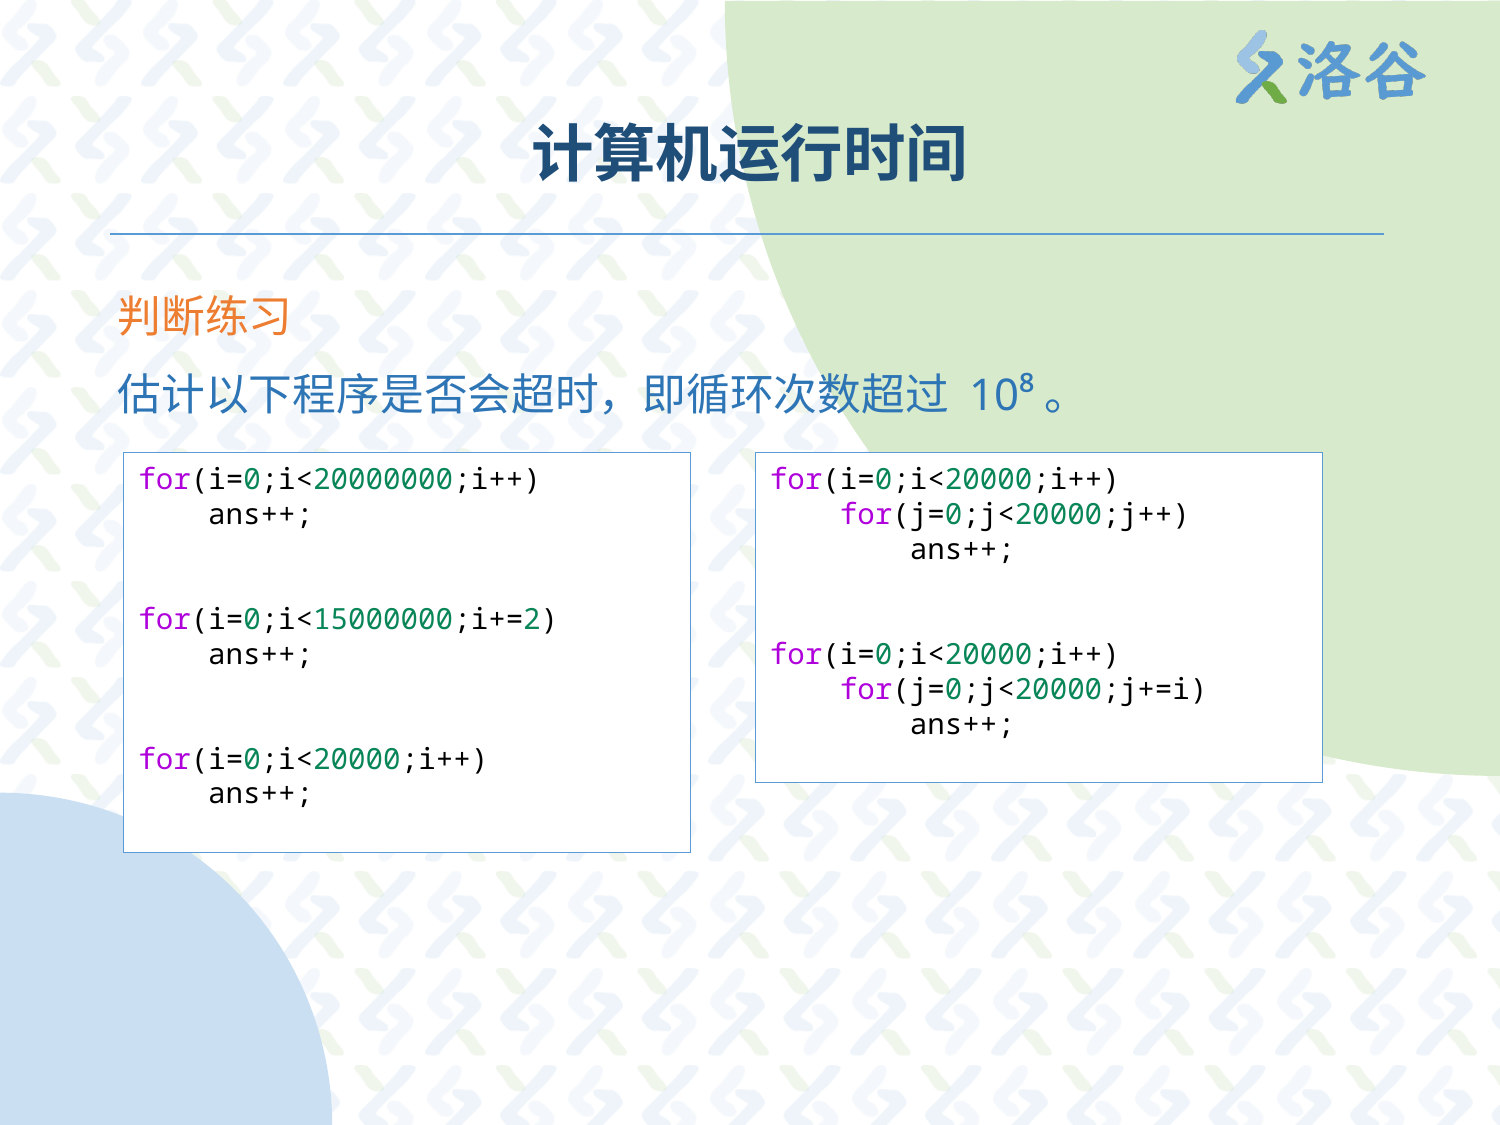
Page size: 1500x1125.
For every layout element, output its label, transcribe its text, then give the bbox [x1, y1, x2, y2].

title 计算机运行时间 [102, 77, 1397, 198]
text_box for(i=0;i<20000;i++) for(j=0;j<20000;j++) ans++; for(i=0;i<20000;i++) for(j=0;j<20000;j+=i) ans++; [755, 452, 1323, 783]
list 判断练习 估计以下程序是否会超时，即循环次数超过 10⁸。 [102, 281, 1397, 1016]
text_box for(i=0;i<20000000;i++) ans++; for(i=0;i<15000000;i+=2) ans++; for(i=0;i<20000;i++) ans++; [123, 452, 691, 853]
picture [1235, 26, 1427, 108]
